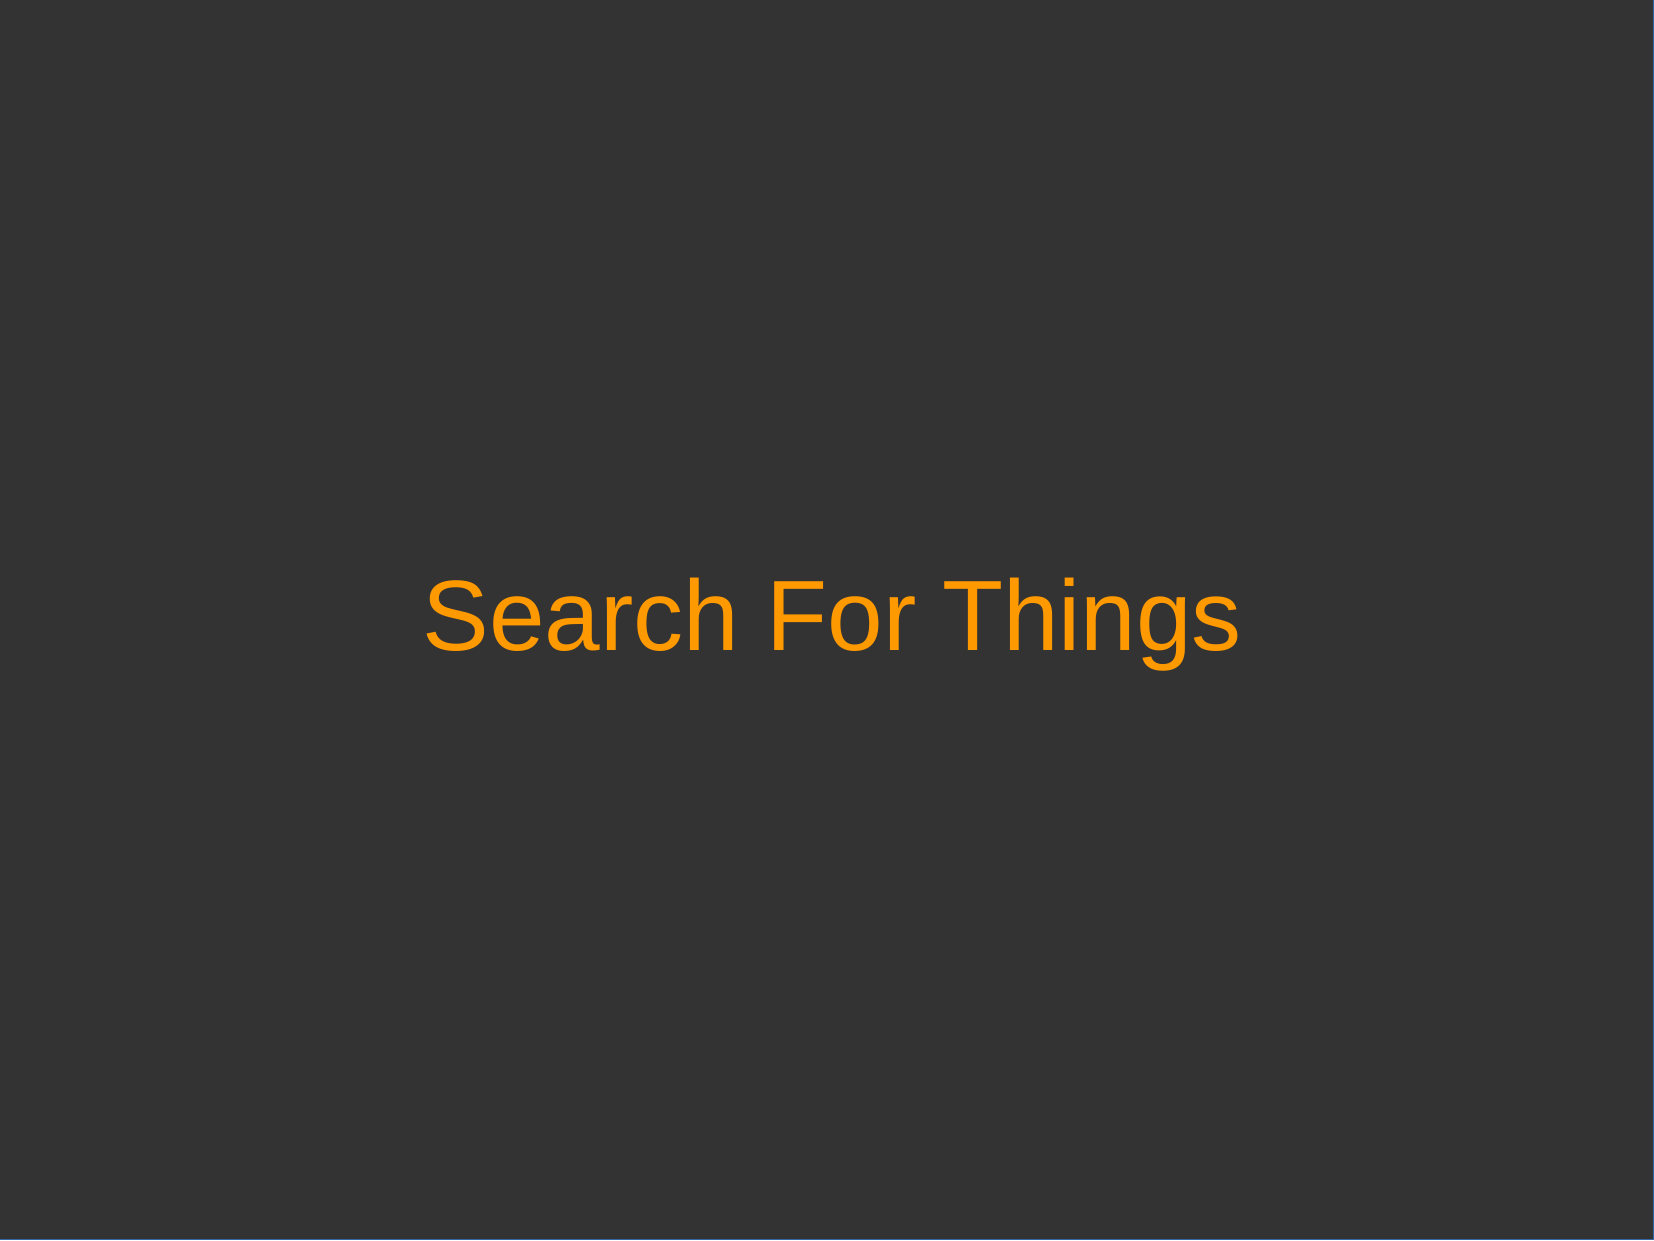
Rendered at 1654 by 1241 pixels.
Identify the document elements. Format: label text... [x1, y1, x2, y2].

text_box [0, 0, 1654, 1240]
text_box Search For Things [236, 543, 1429, 670]
